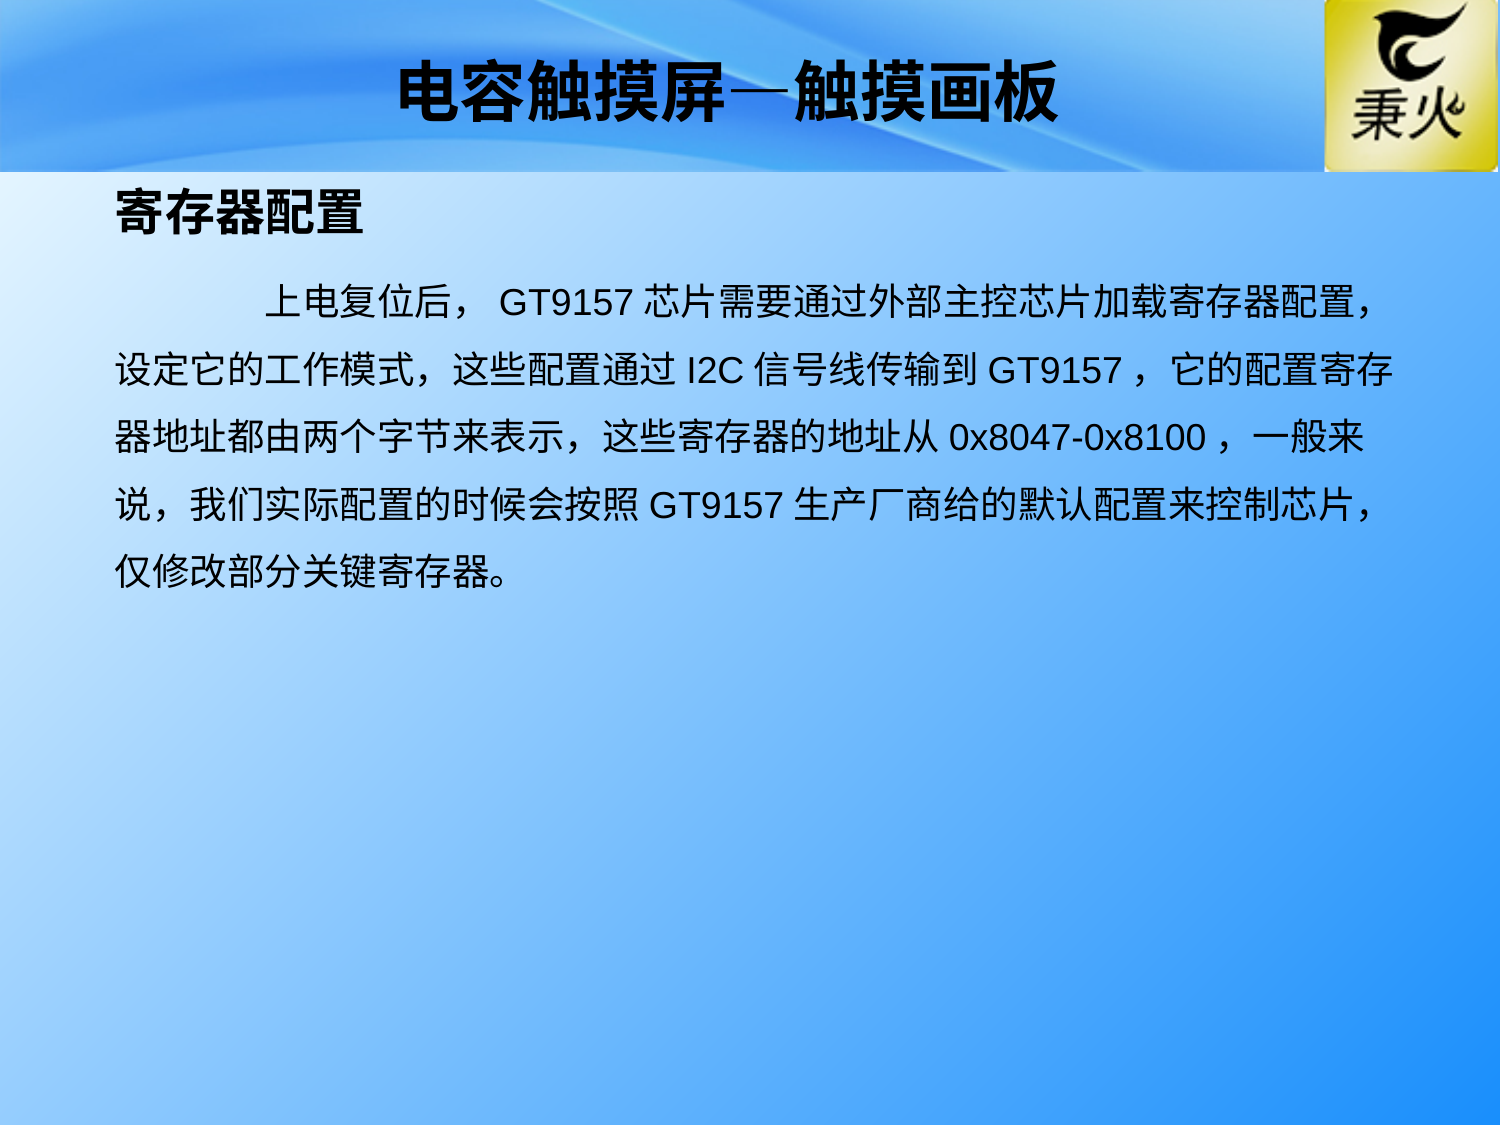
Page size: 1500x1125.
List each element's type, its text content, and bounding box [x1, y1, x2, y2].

text_box 寄存器配置 [100, 180, 1359, 248]
picture [0, 0, 1498, 172]
text_box 上电复位后，GT9157芯片需要通过外部主控芯片加载寄存器配置，设定它的工作模式，这些配置通过I2C信号线传输到GT9157，它的配置寄存器地址都由两个字节来表示，这些寄存器的地址从0x8047-0x8100，一般来说，我们实际配置的时候会按照GT9157生产厂商给的默认配置来控制芯片，仅修改部分关键寄存器。 [100, 248, 1412, 601]
